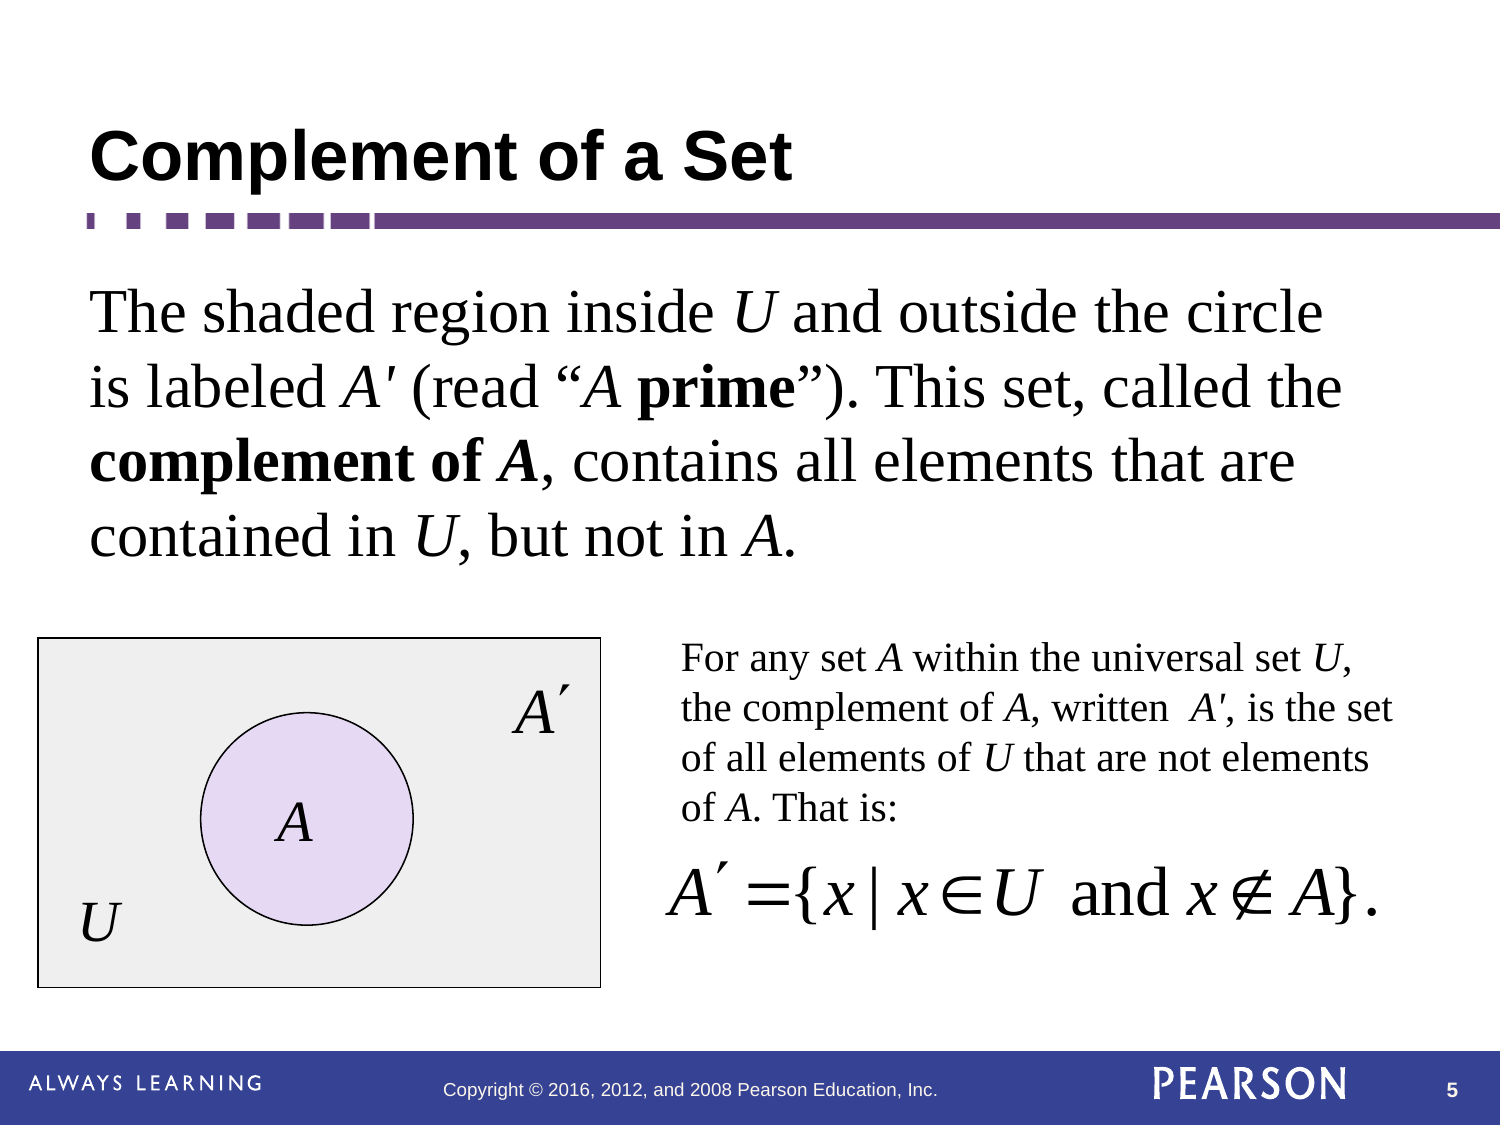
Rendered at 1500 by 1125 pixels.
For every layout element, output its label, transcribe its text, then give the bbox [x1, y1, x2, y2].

picture [60, 213, 1500, 229]
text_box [37, 637, 601, 988]
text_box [493, 299, 644, 362]
title Complement of a Set [74, 26, 1488, 202]
text_box The shaded region inside U and outside the circle is labeled A' (read “A prime”). This set, called the complement of A, contains all elements that are contained in U, but not in A. [74, 262, 1375, 577]
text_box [653, 850, 1392, 945]
text_box For any set A within the universal set U, the complement of A, written A', is the set of all elements of U that are not elements of A. That is: [666, 622, 1429, 838]
